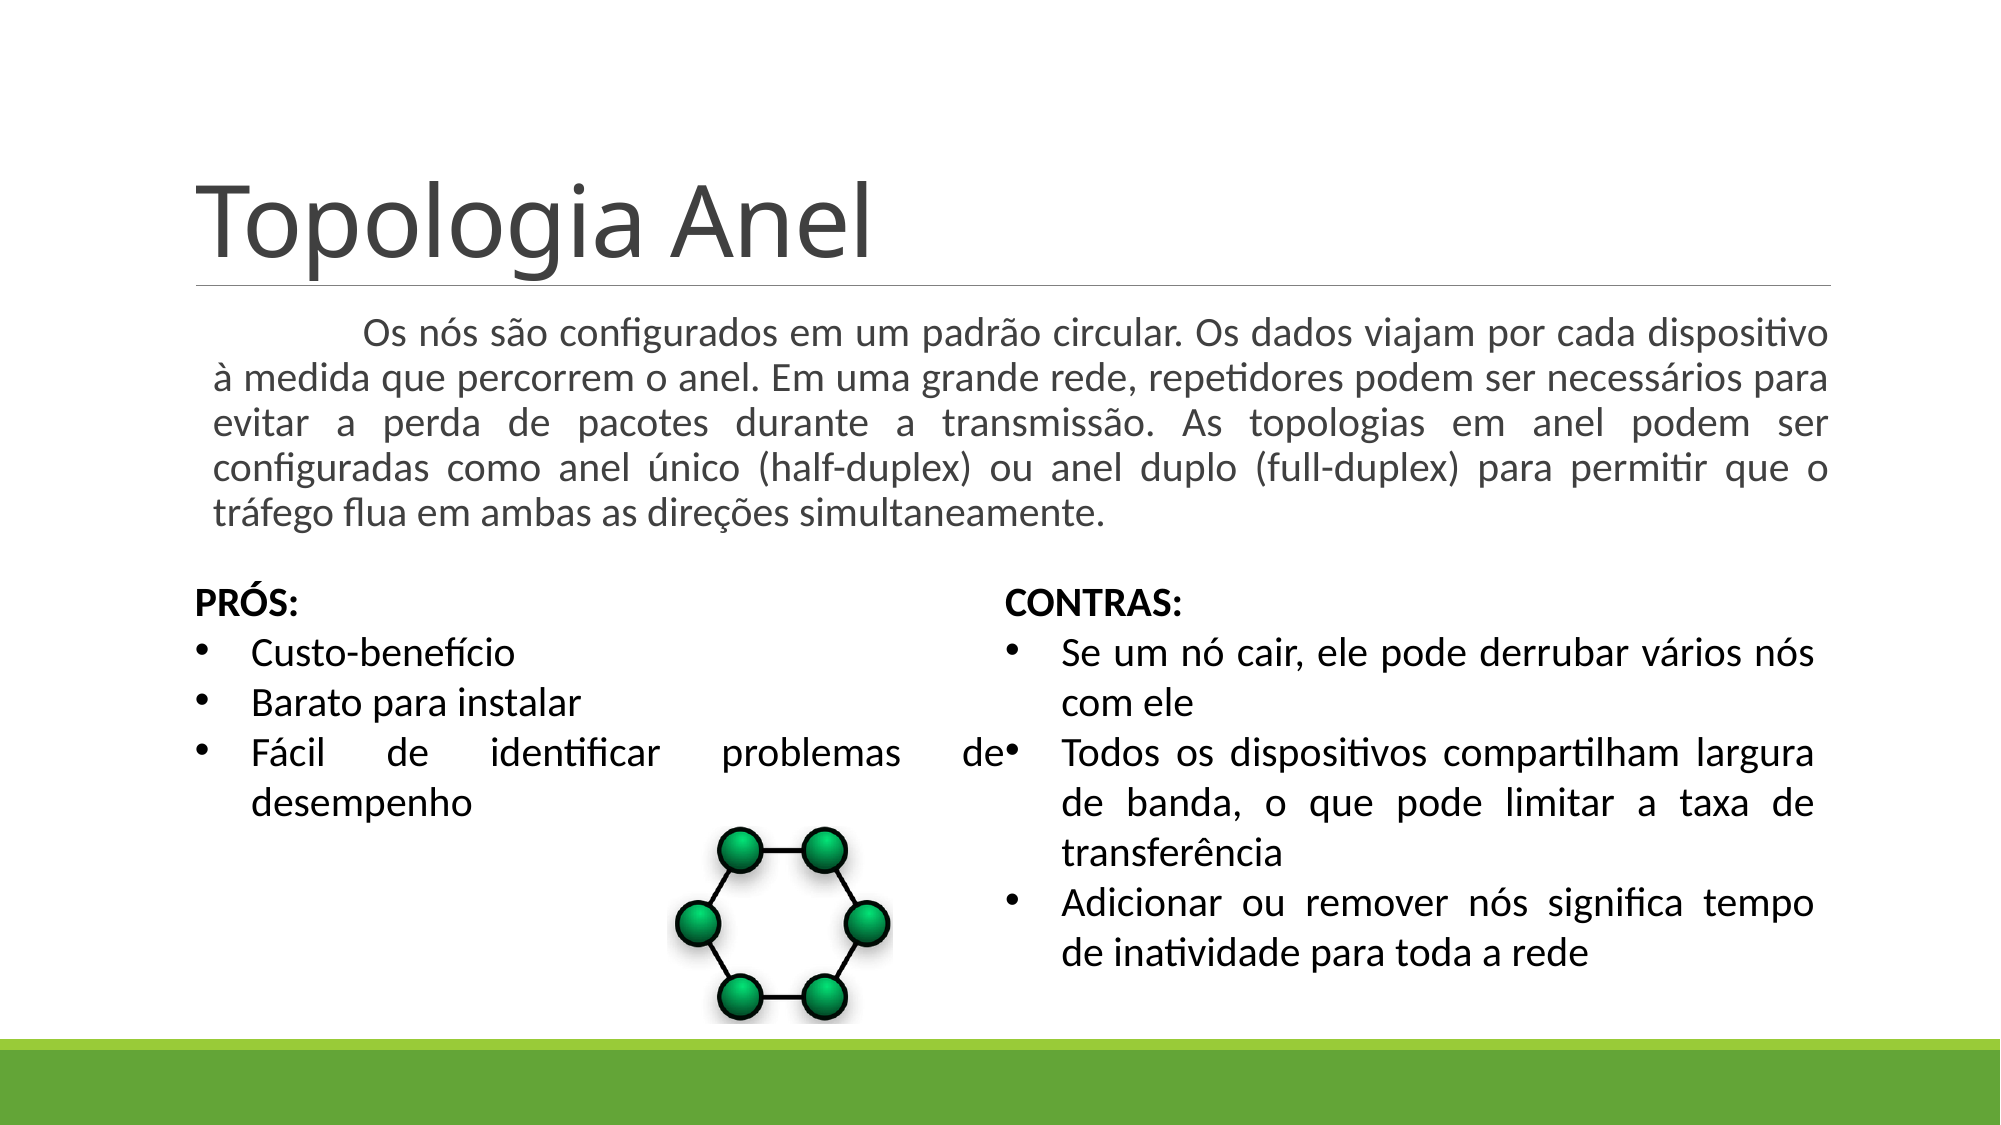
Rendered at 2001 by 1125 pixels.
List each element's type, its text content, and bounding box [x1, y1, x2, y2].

text_box PRÓS: Custo-benefício Barato para instalar Fácil de identificar problemas de desempenho CONTRAS: Se um nó cair, ele pode derrubar vários nós com ele Todos os dispositivos compartilham largura de banda, o que pode limitar a taxa de transferência Adicionar ou remover nós significa tempo de inatividade para toda a rede [179, 566, 1830, 1125]
title Topologia Anel [180, 47, 1830, 285]
picture [667, 826, 893, 1024]
list Os nós são configurados em um padrão circular. Os dados viajam por cada dispositivo à medida que percorrem o anel. Em uma grande rede, repetidores podem ser necessários para evitar a perda de pacotes durante a transmissão. As topologias em anel podem ser configuradas como anel único (half-duplex) ou anel duplo (full-duplex) para permitir que o tráfego flua em ambas as direções simultaneamente. [180, 302, 1830, 566]
